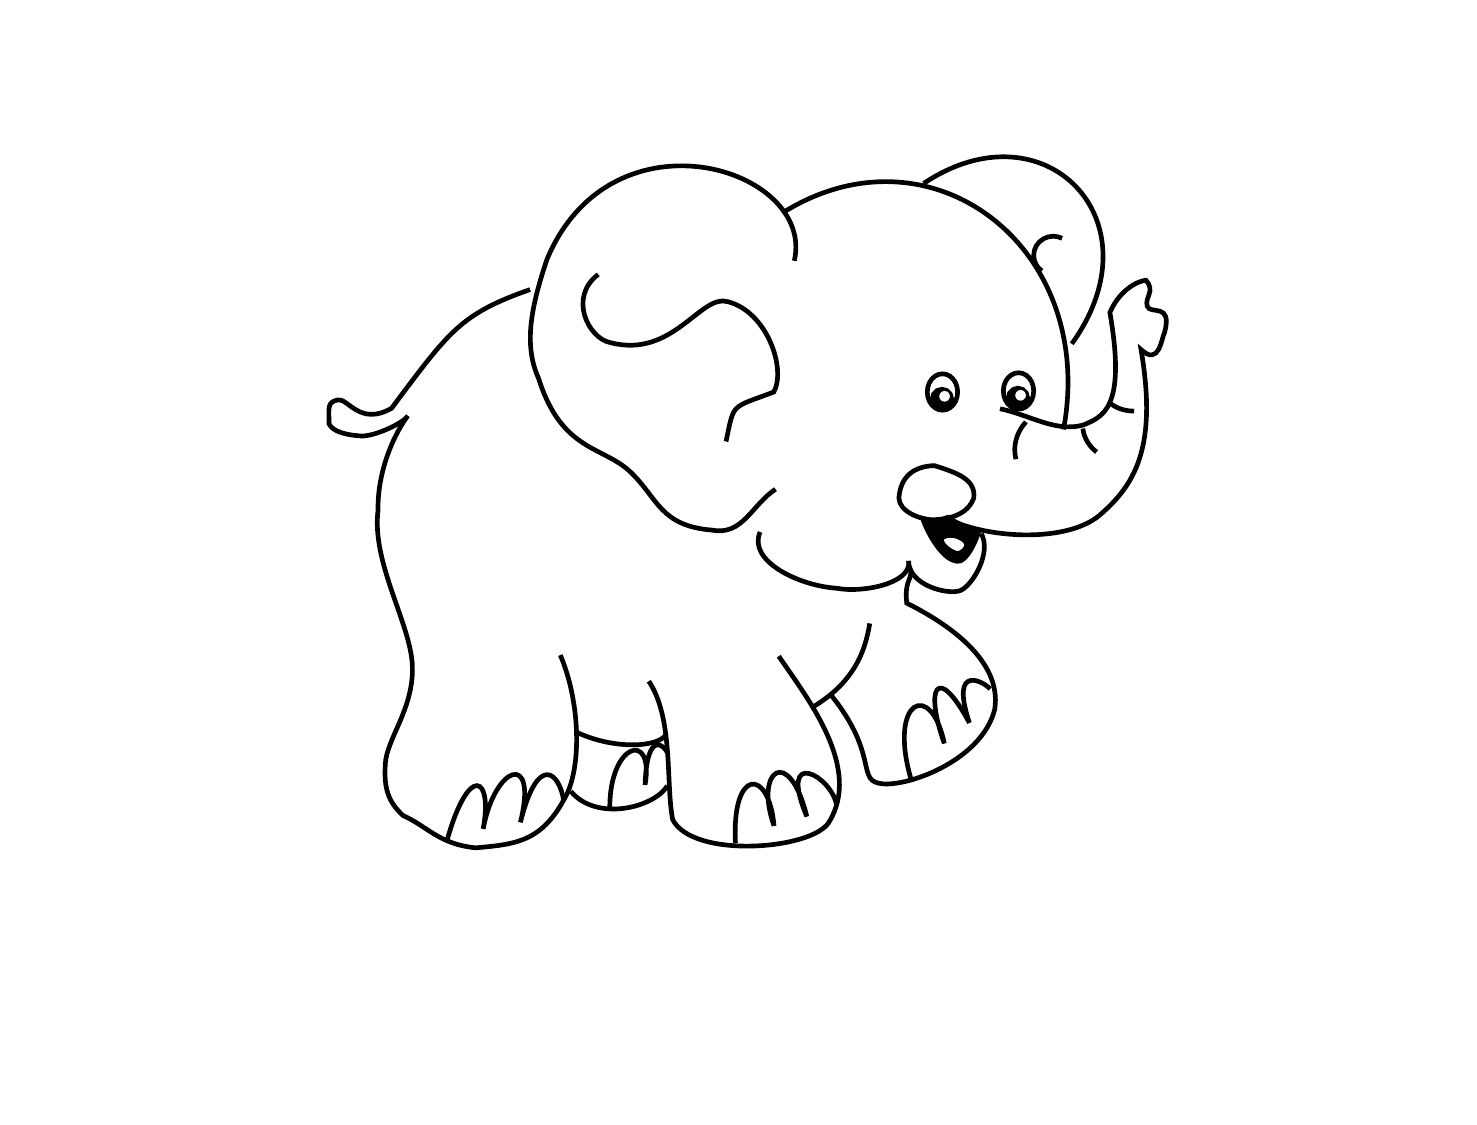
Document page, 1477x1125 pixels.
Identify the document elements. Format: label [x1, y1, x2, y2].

text_box [328, 156, 1171, 848]
